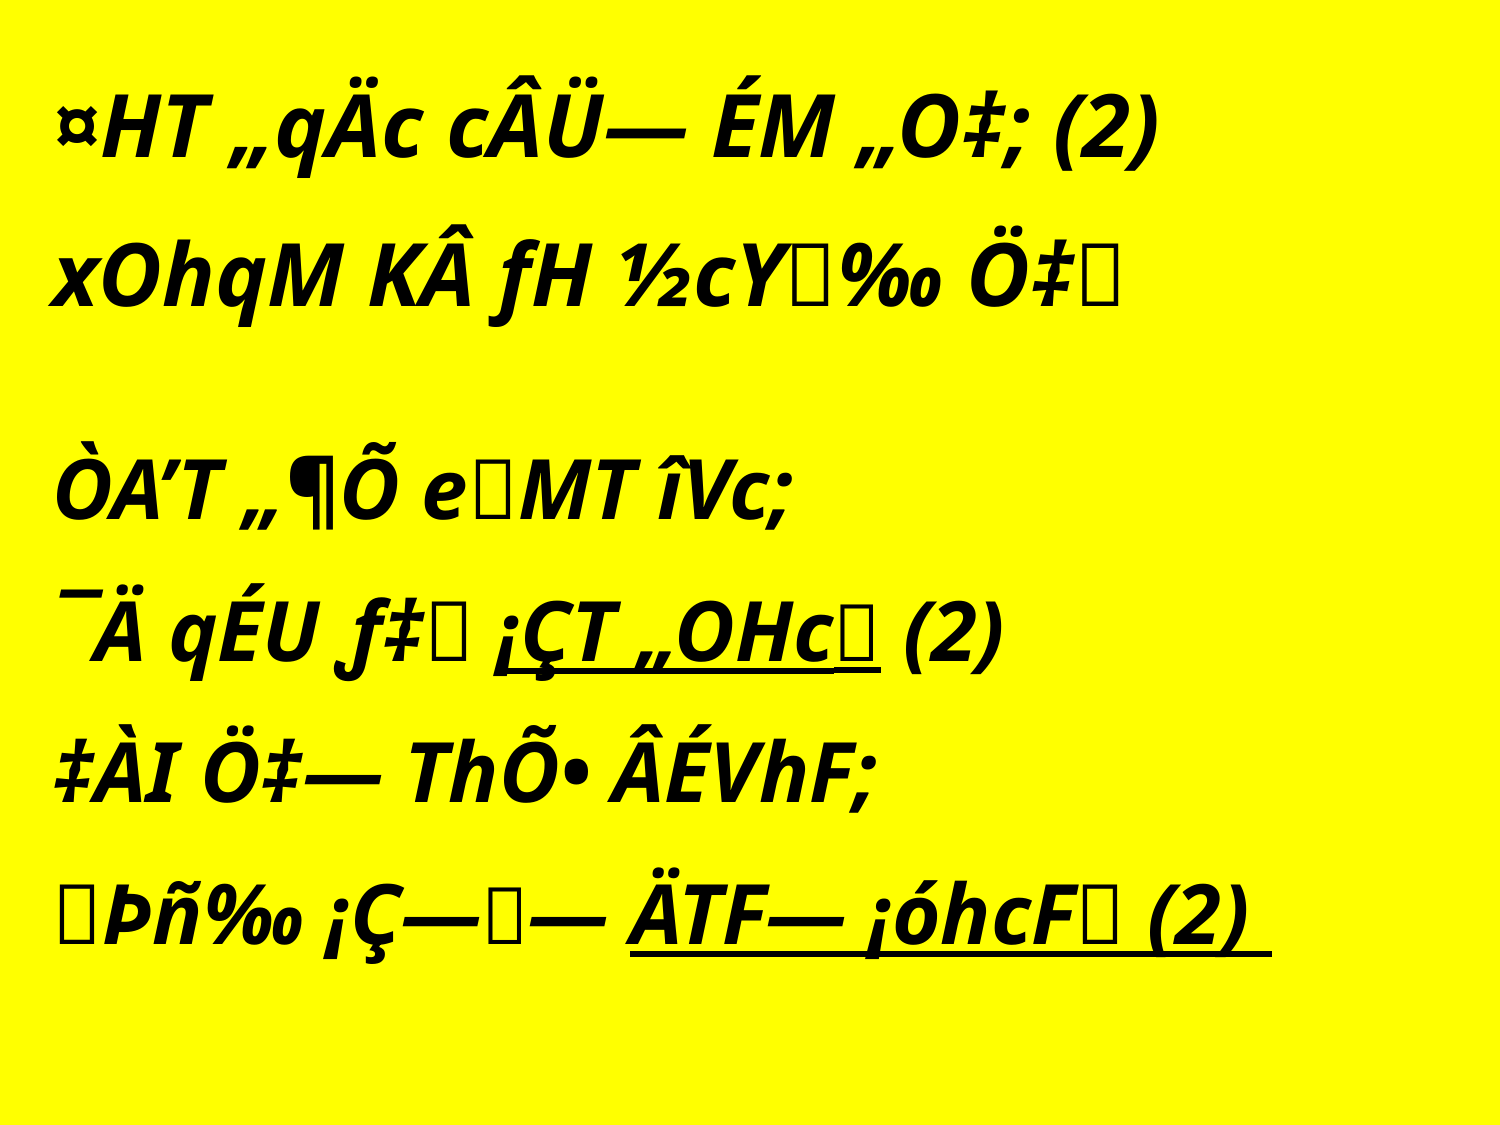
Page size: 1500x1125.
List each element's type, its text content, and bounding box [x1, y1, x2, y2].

text_box ¤HT „qÄc cÂÜ— ÉM „O‡; (2) xOhqM KÂ fH ½cY‰ Ö‡ ÒA’T „¶Õ eMT îVc; ¯Ä qÉU ƒ‡ ¡ÇT „OHc (2) ‡ÀI Ö‡— ThÕ• ÂÉVhF; Þñ‰ ¡Ç—— ÄTF— ¡óhcF (2) [37, 62, 1500, 1111]
